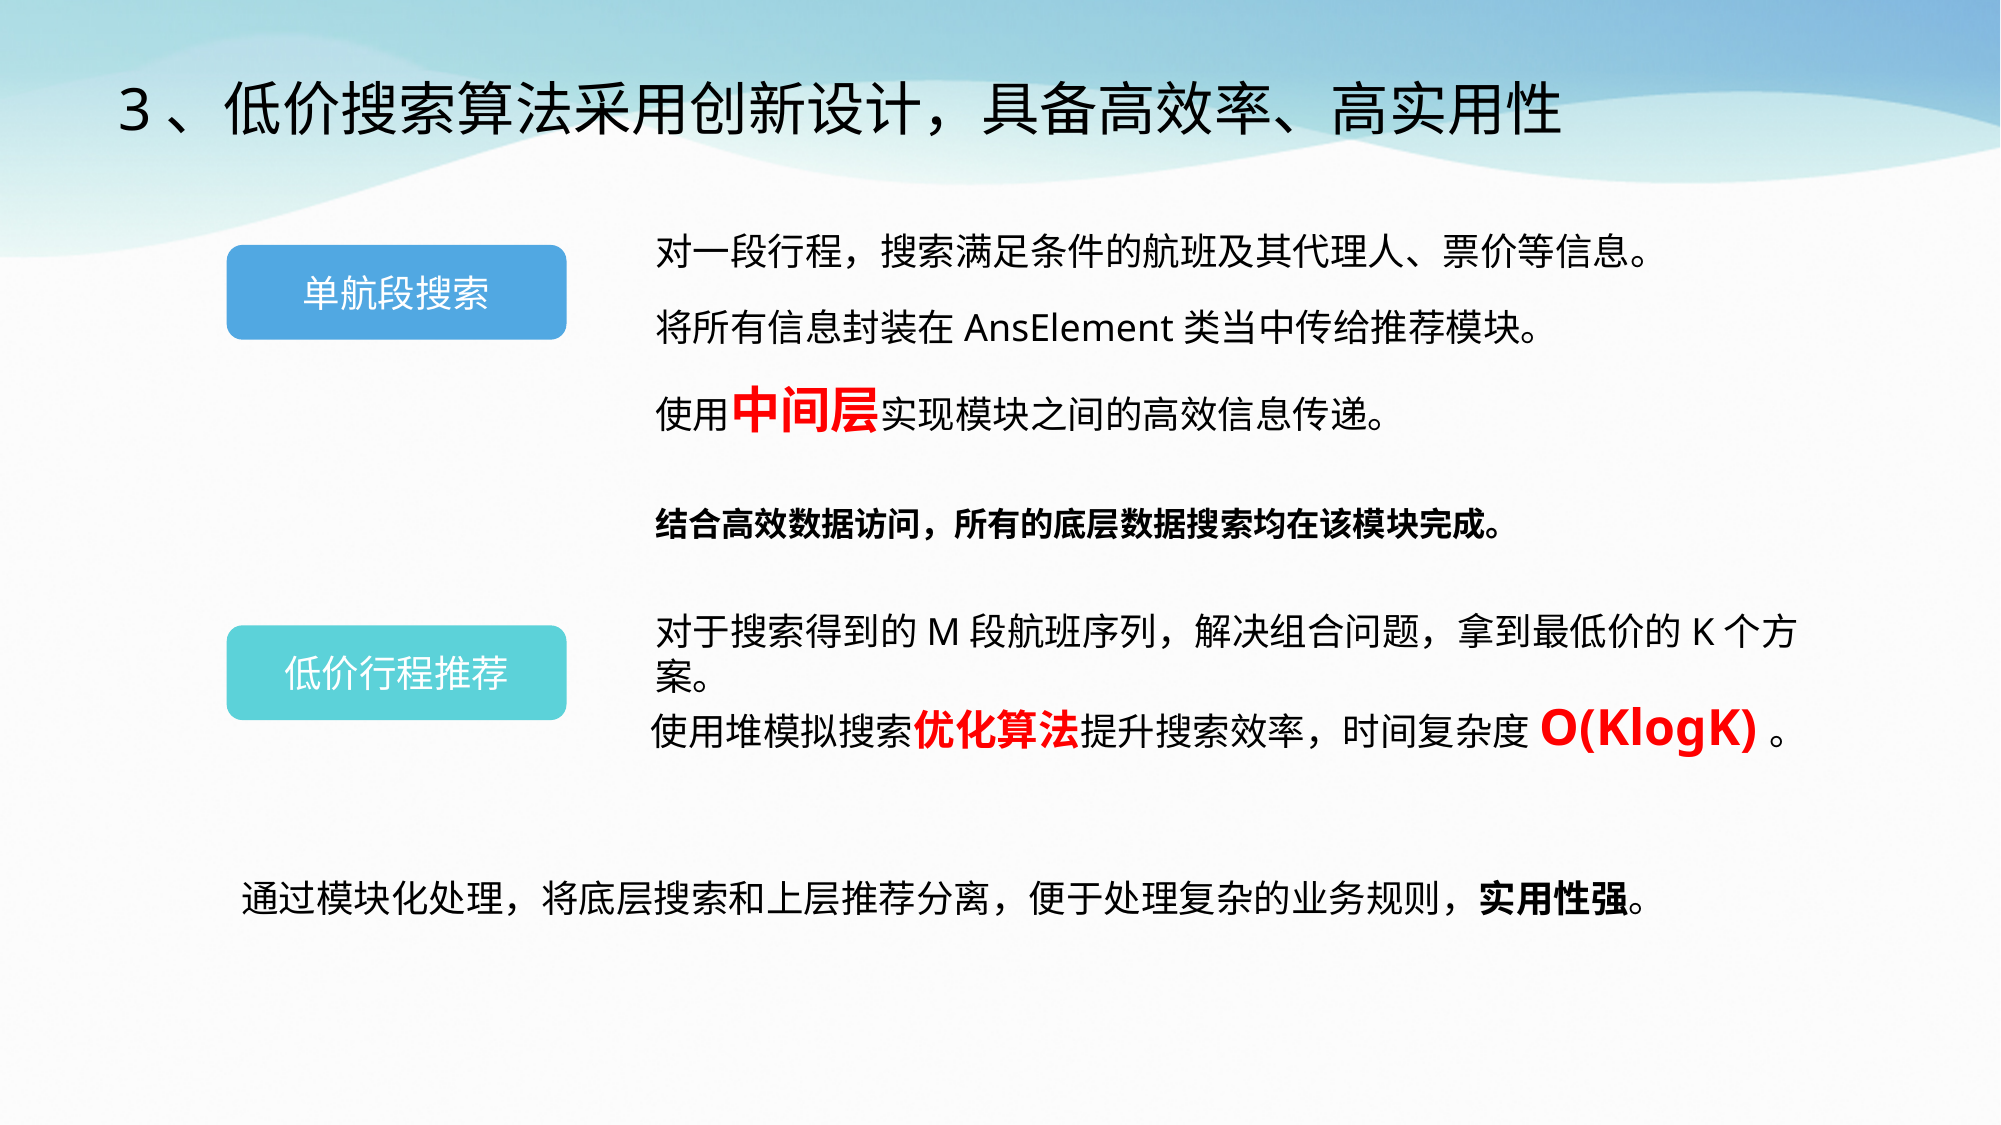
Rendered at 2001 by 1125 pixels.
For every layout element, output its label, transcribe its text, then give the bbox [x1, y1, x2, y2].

text_box 3、低价搜索算法采用创新设计，具备高效率、高实用性 [103, 95, 1631, 150]
text_box 通过模块化处理，将底层搜索和上层推荐分离，便于处理复杂的业务规则，实用性强。 [226, 867, 1785, 928]
text_box 对于搜索得到的M段航班序列，解决组合问题，拿到最低价的K个方案。 [640, 600, 1848, 705]
picture [0, 0, 2001, 1125]
text_box 对一段行程，搜索满足条件的航班及其代理人、票价等信息。 将所有信息封装在AnsElement类当中传给推荐模块。 [640, 188, 1768, 357]
text_box 低价行程推荐 [225, 624, 568, 722]
text_box 使用堆模拟搜索优化算法提升搜索效率，时间复杂度O(KlogK)。 [636, 688, 1822, 763]
text_box 单航段搜索 [225, 243, 568, 341]
text_box 使用中间层实现模块之间的高效信息传递。 [640, 370, 1421, 446]
text_box 结合高效数据访问，所有的底层数据搜索均在该模块完成。 [640, 495, 1557, 551]
